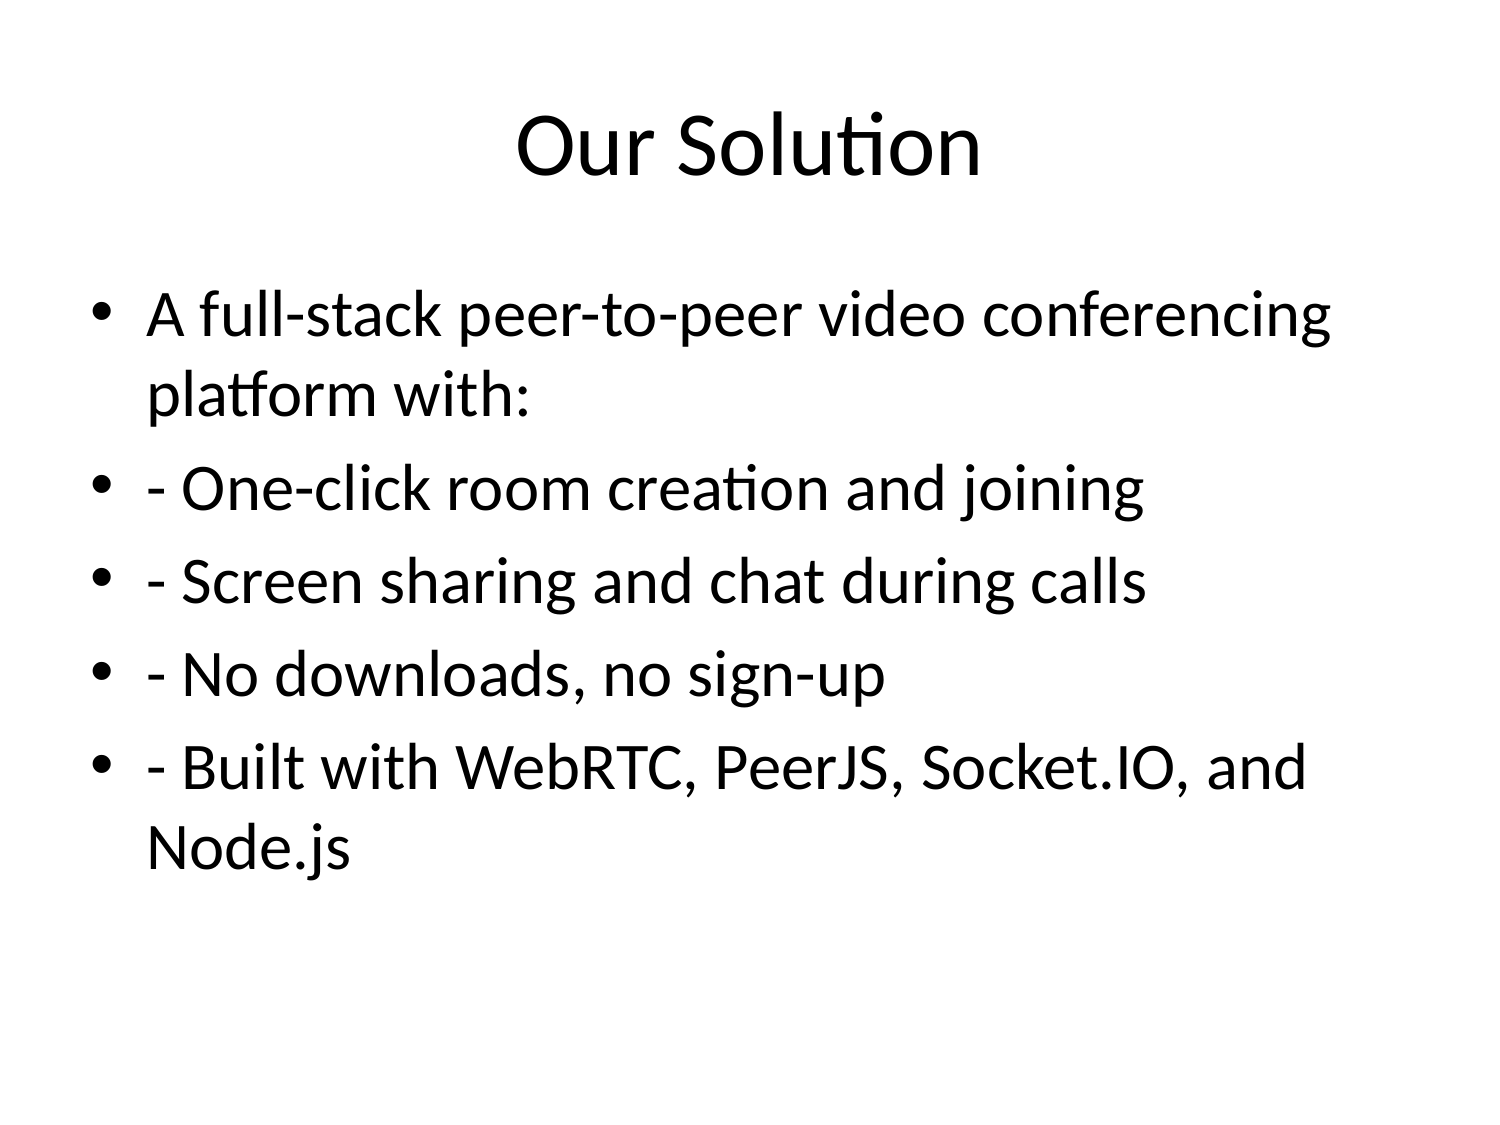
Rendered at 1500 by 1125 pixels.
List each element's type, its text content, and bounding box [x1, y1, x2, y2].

title Our Solution [75, 45, 1425, 233]
list A full-stack peer-to-peer video conferencing platform with: - One-click room creation and joining - Screen sharing and chat during calls - No downloads, no sign-up - Built with WebRTC, PeerJS, Socket.IO, and Node.js [75, 262, 1425, 1005]
